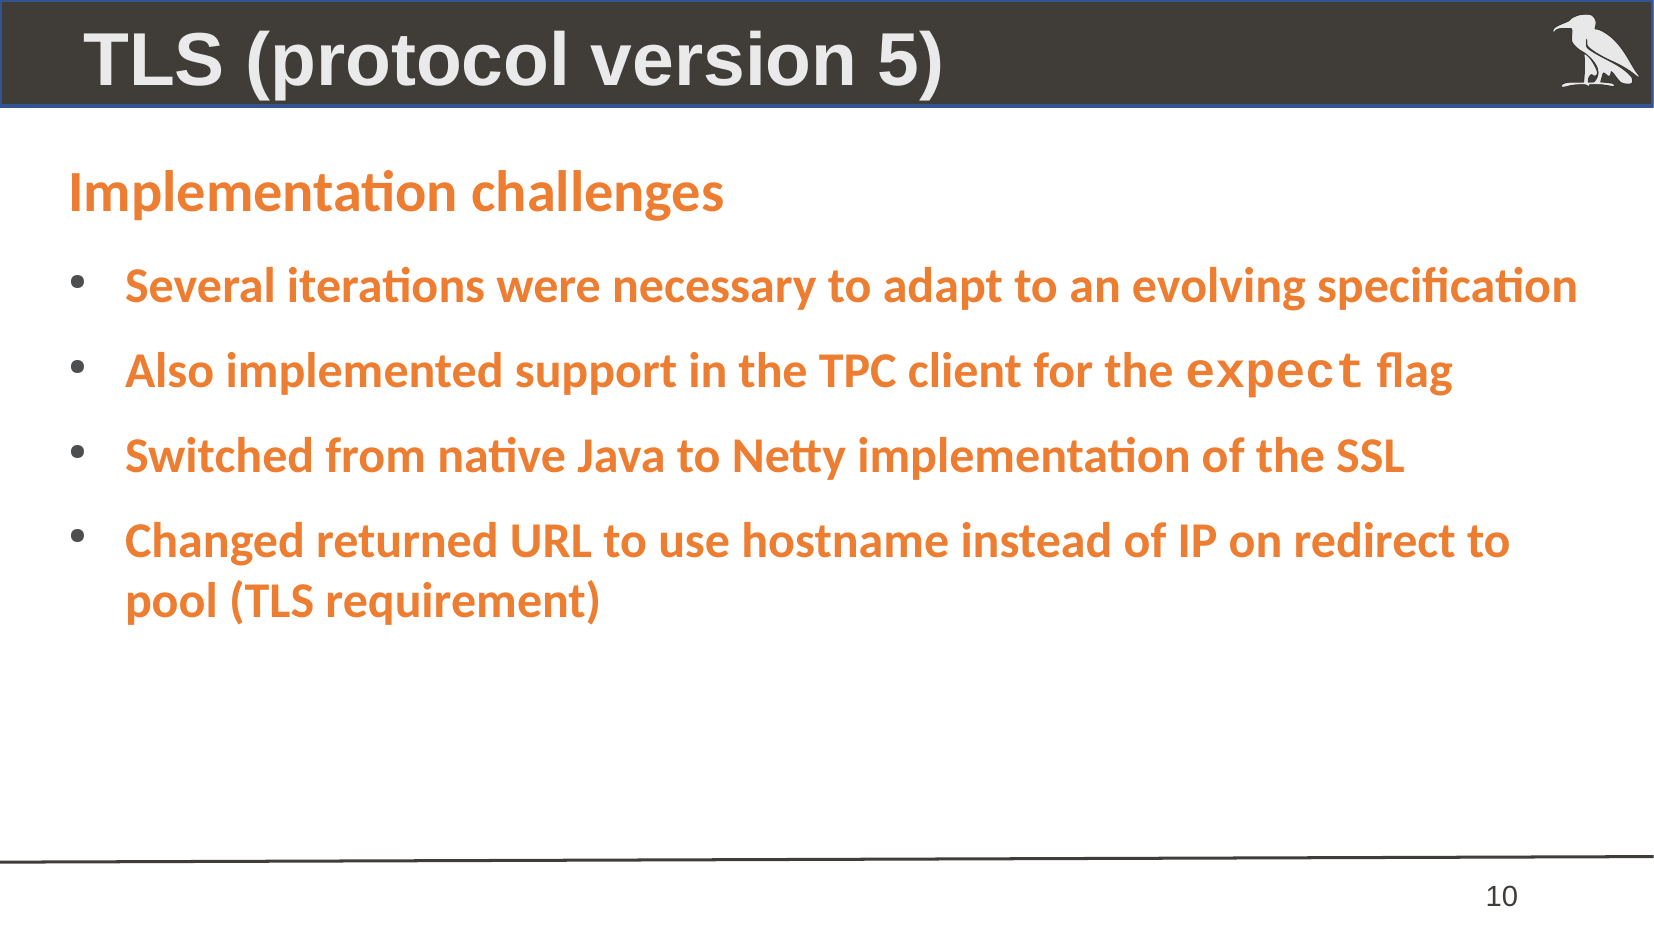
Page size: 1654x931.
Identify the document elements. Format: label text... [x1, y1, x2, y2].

slide_number 10 [1353, 877, 1642, 920]
list Implementation challenges Several iterations were necessary to adapt to an evolving specification Also implemented support in the TPC client for the expect flag Switched from native Java to Netty implementation of the SSL Changed returned URL to use hostname instead of IP on redirect to pool (TLS requirement) [68, 153, 1585, 847]
picture [1553, 14, 1640, 87]
title TLS (protocol version 5) [83, 10, 1492, 101]
